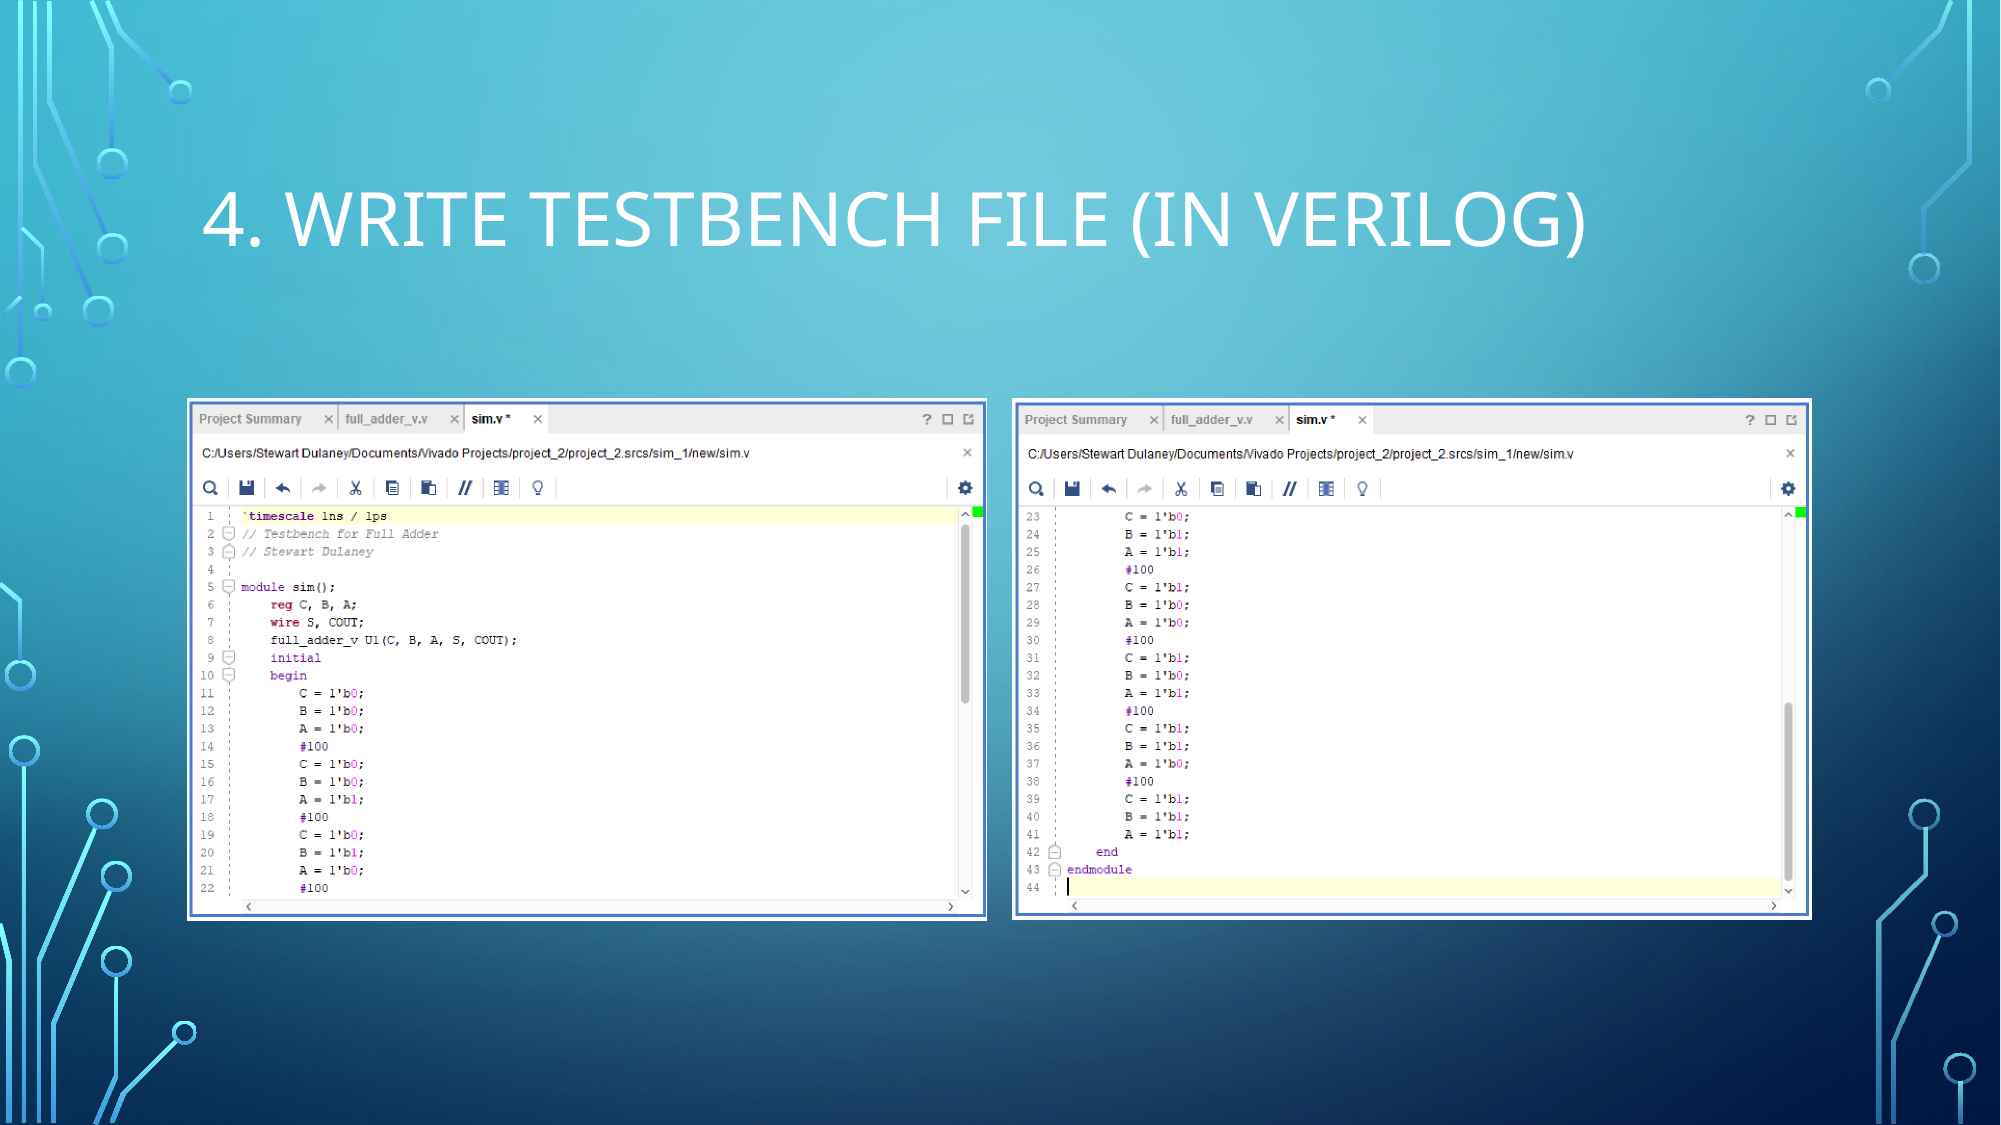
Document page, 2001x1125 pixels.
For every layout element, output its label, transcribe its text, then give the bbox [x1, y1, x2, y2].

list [186, 398, 988, 921]
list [1012, 398, 1812, 920]
title 4. Write testbench file (in Verilog) [187, 101, 1813, 344]
